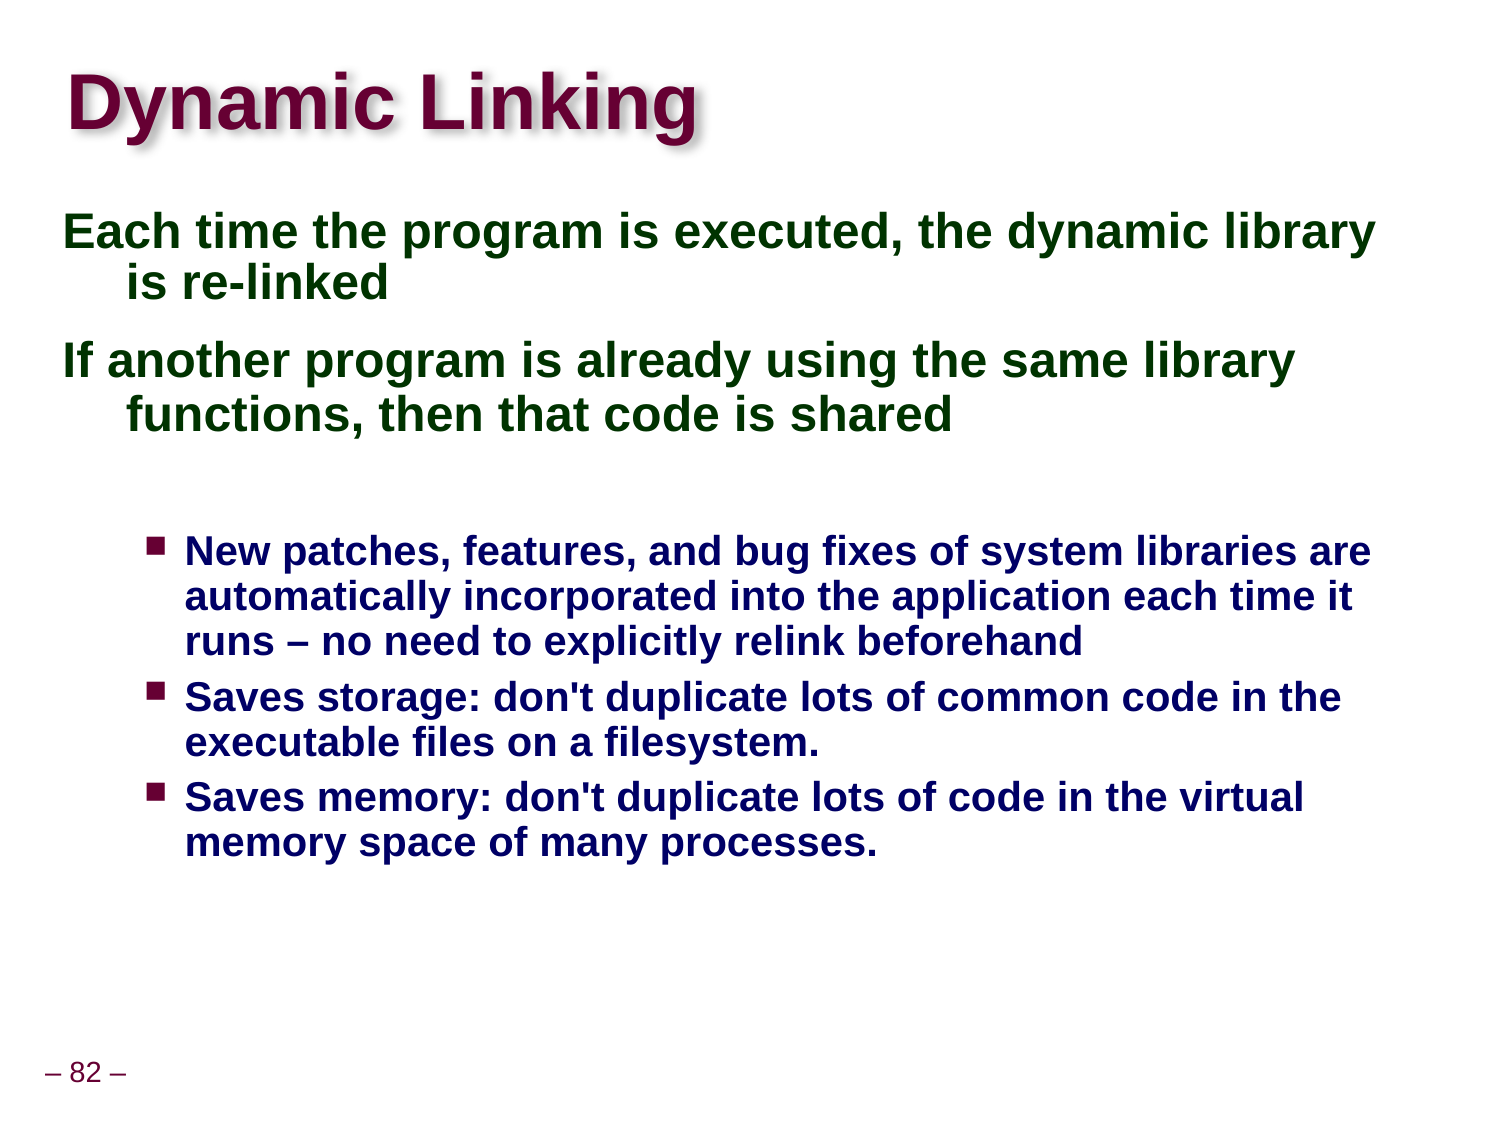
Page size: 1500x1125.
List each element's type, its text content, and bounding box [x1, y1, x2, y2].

title Dynamic Linking [66, 40, 1497, 169]
list Each time the program is executed, the dynamic library is re-linked If another program is already using the same library functions, then that code is shared New patches, features, and bug fixes of system libraries are automatically incorporated into the application each time it runs – no need to explicitly relink beforehand Saves storage: don't duplicate lots of common code in the executable files on a filesystem. Saves memory: don't duplicate lots of code in the virtual memory space of many processes. [47, 199, 1411, 1058]
